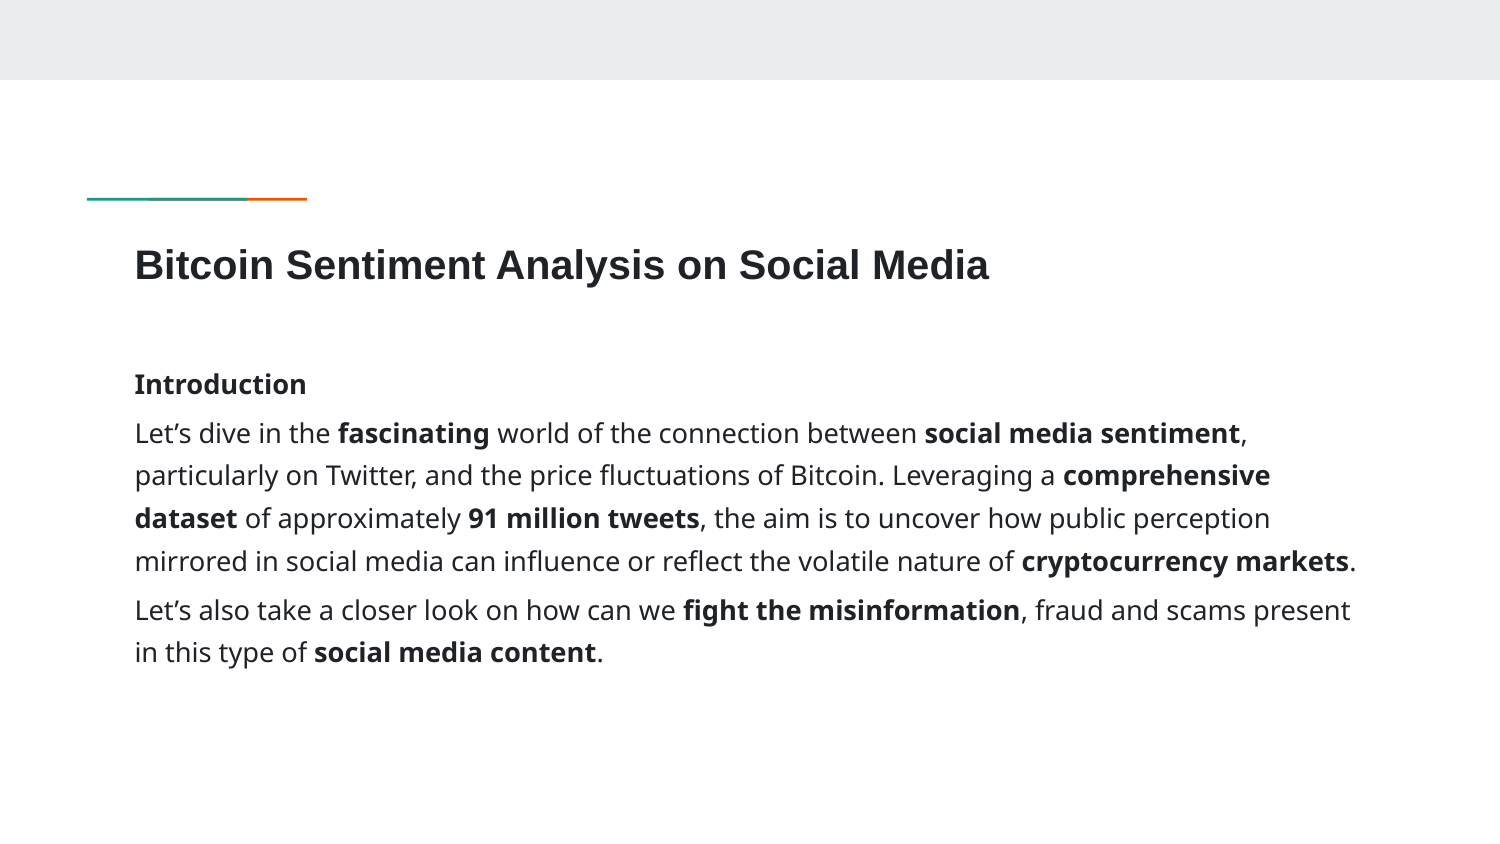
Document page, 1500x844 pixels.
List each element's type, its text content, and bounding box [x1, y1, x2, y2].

list Introduction Let’s dive in the fascinating world of the connection between social media sentiment, particularly on Twitter, and the price fluctuations of Bitcoin. Leveraging a comprehensive dataset of approximately 91 million tweets, the aim is to uncover how public perception mirrored in social media can influence or reflect the volatile nature of cryptocurrency markets. Let’s also take a closer look on how can we fight the misinformation, fraud and scams present in this type of social media content. [119, 341, 1381, 712]
title Bitcoin Sentiment Analysis on Social Media [119, 216, 1381, 305]
